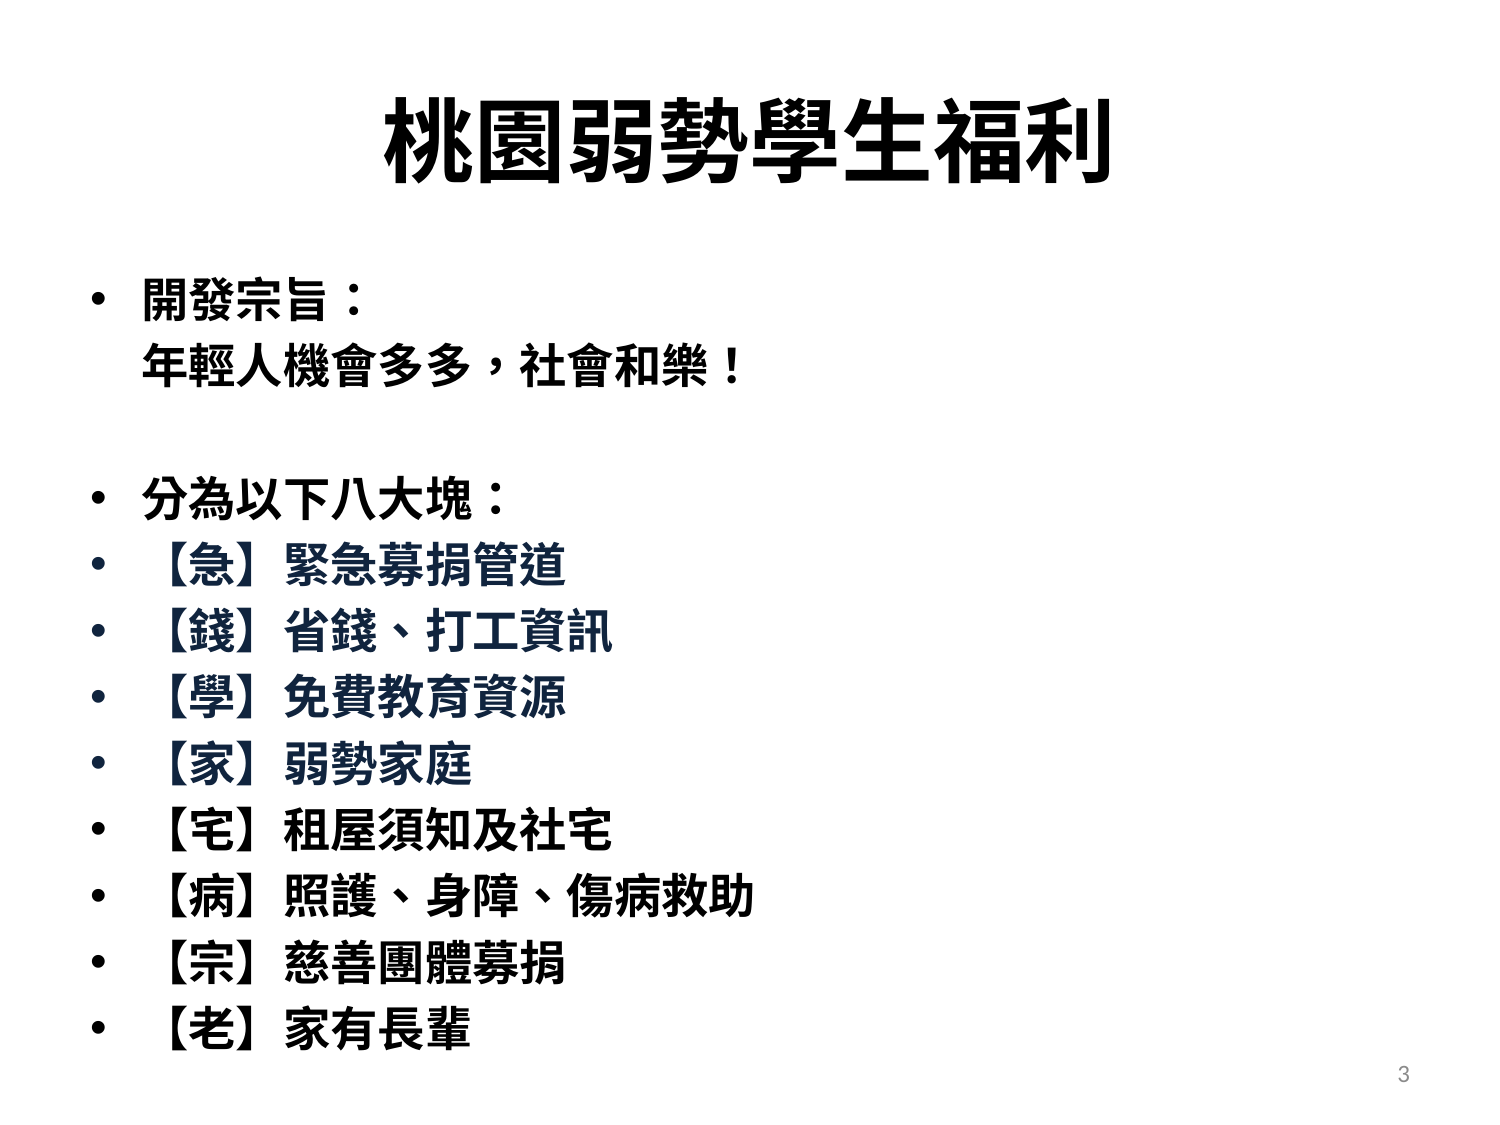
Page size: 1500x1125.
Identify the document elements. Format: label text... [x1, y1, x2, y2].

slide_number 3 [1074, 1042, 1425, 1103]
list 開發宗旨： 年輕人機會多多，社會和樂！ 分為以下八大塊： 【急】緊急募捐管道 【錢】省錢、打工資訊 【學】免費教育資源 【家】弱勢家庭 【宅】租屋須知及社宅 【病】照護、身障、傷病救助 【宗】慈善團體募捐 【老】家有長輩 [75, 262, 1425, 1067]
title 桃園弱勢學生福利 [75, 45, 1425, 233]
